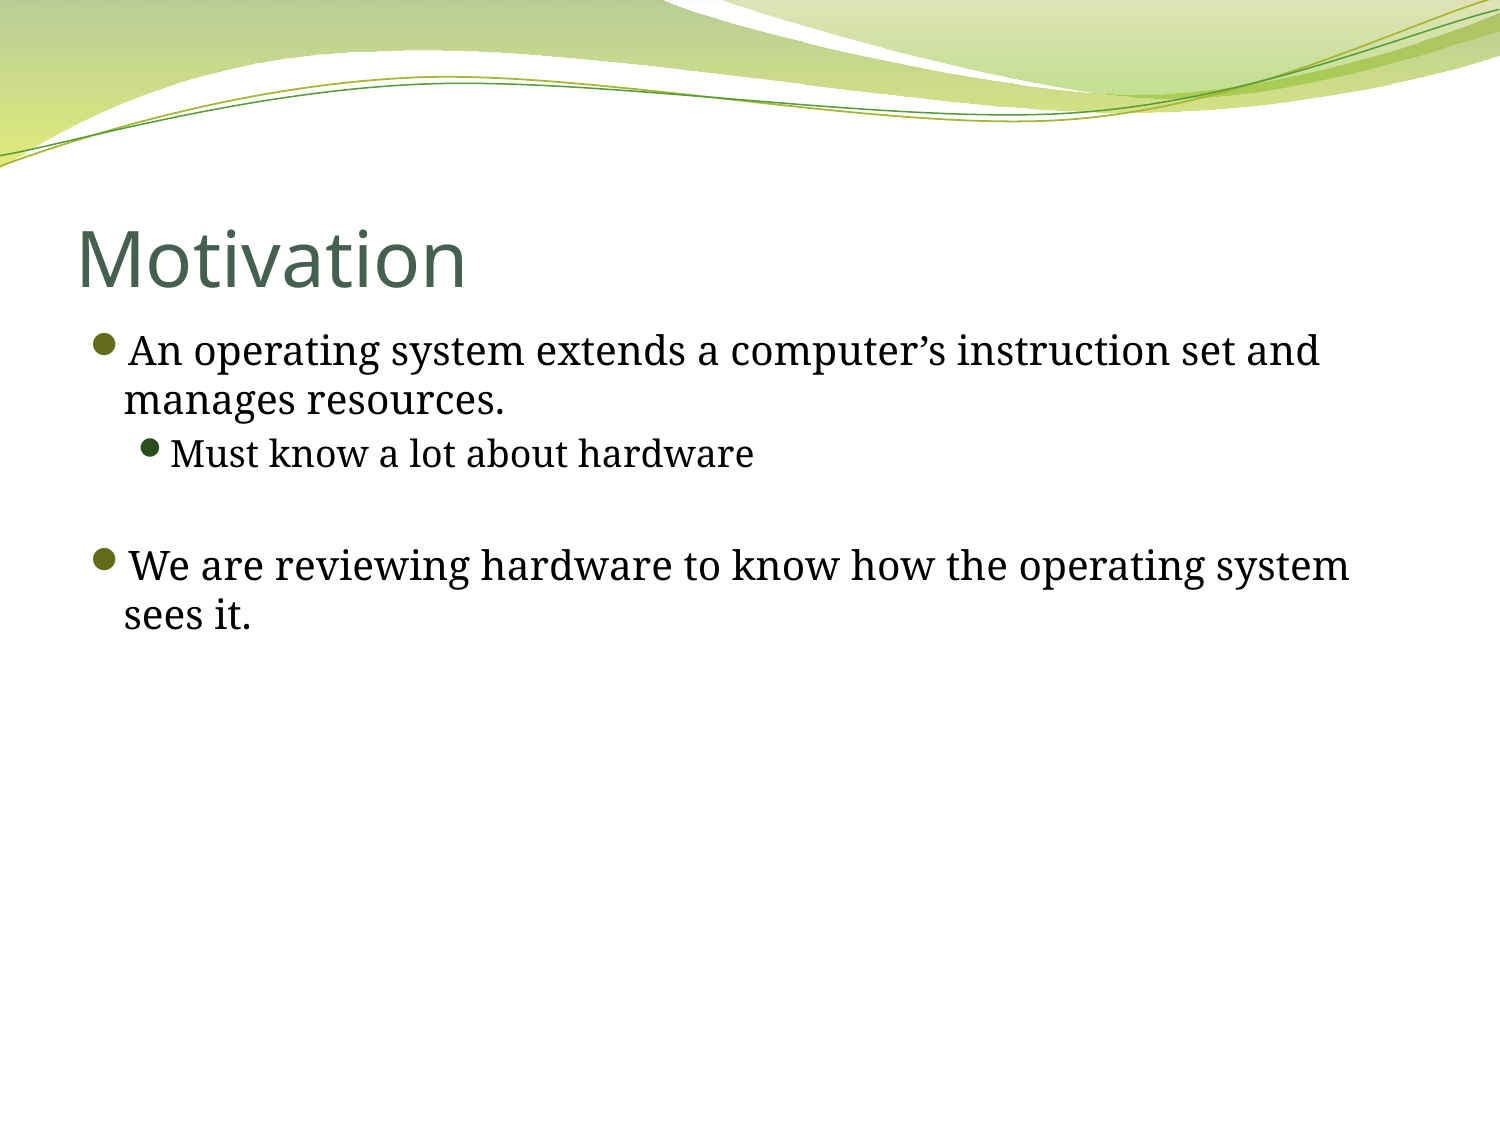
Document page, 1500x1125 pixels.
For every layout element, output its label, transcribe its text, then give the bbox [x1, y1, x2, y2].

title Motivation [75, 115, 1425, 303]
list An operating system extends a computer’s instruction set and manages resources. Must know a lot about hardware We are reviewing hardware to know how the operating system sees it. [75, 317, 1425, 1038]
